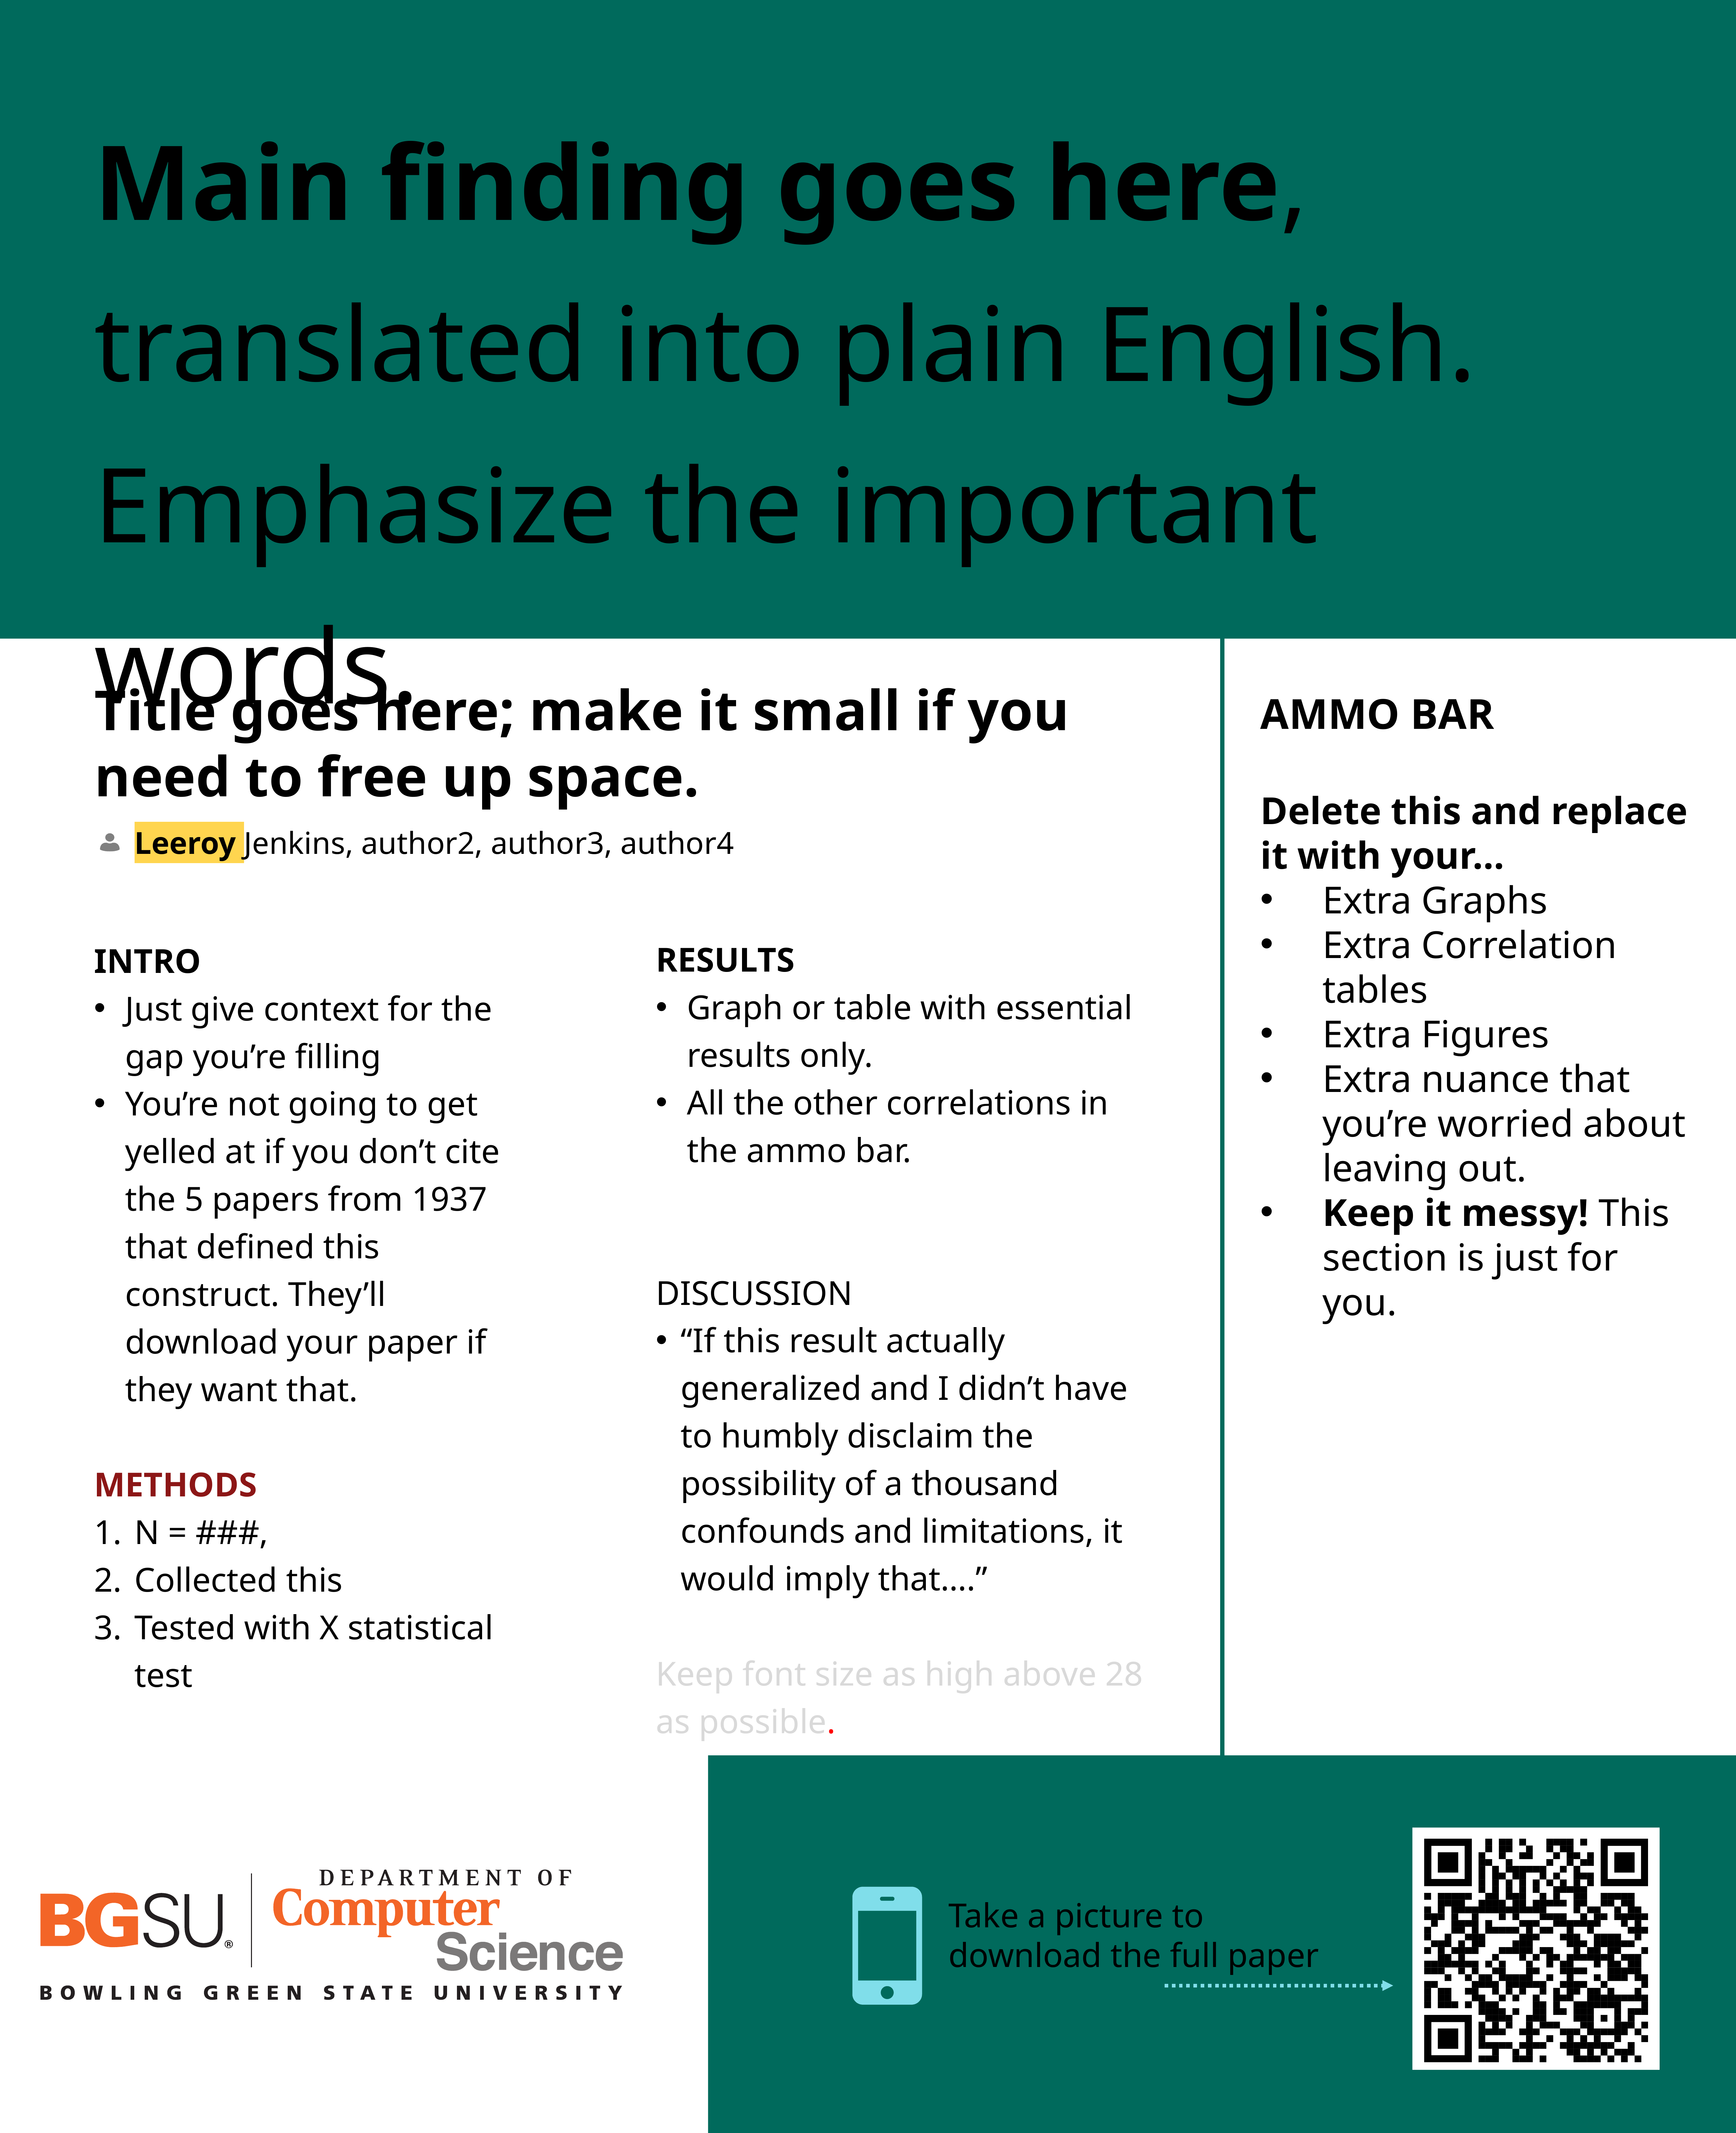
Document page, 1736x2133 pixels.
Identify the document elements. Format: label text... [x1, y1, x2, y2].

text_box RESULTS Graph or table with essential results only. All the other correlations in the ammo bar. DISCUSSION “If this result actually generalized and I didn’t have to humbly disclaim the possibility of a thousand confounds and limitations, it would imply that….” Keep font size as high above 28 as possible. [651, 928, 1171, 1742]
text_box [1412, 1827, 1660, 2070]
text_box [852, 1887, 922, 2005]
text_box AMMO BAR Delete this and replace it with your… Extra Graphs Extra Correlation tables Extra Figures Extra nuance that you’re worried about leaving out. Keep it messy! This section is just for you. [1256, 685, 1703, 1325]
picture [40, 1869, 626, 2005]
text_box [0, 0, 1736, 639]
text_box Main finding goes here, translated into plain English. Emphasize the important words. [89, 77, 1647, 727]
text_box Take a picture to download the full paper [943, 1892, 1382, 1977]
text_box [708, 1755, 1736, 2133]
text_box [105, 833, 114, 842]
text_box [100, 843, 120, 852]
text_box Leeroy Jenkins, author2, author3, author4 [129, 821, 841, 863]
text_box Title goes here; make it small if you need to free up space. [90, 673, 1189, 810]
text_box INTRO Just give context for the gap you’re filling You’re not going to get yelled at if you don’t cite the 5 papers from 1937 that defined this construct. They’ll download your paper if they want that. METHODS N = ###, Collected this Tested with X statistical test [89, 929, 527, 1696]
